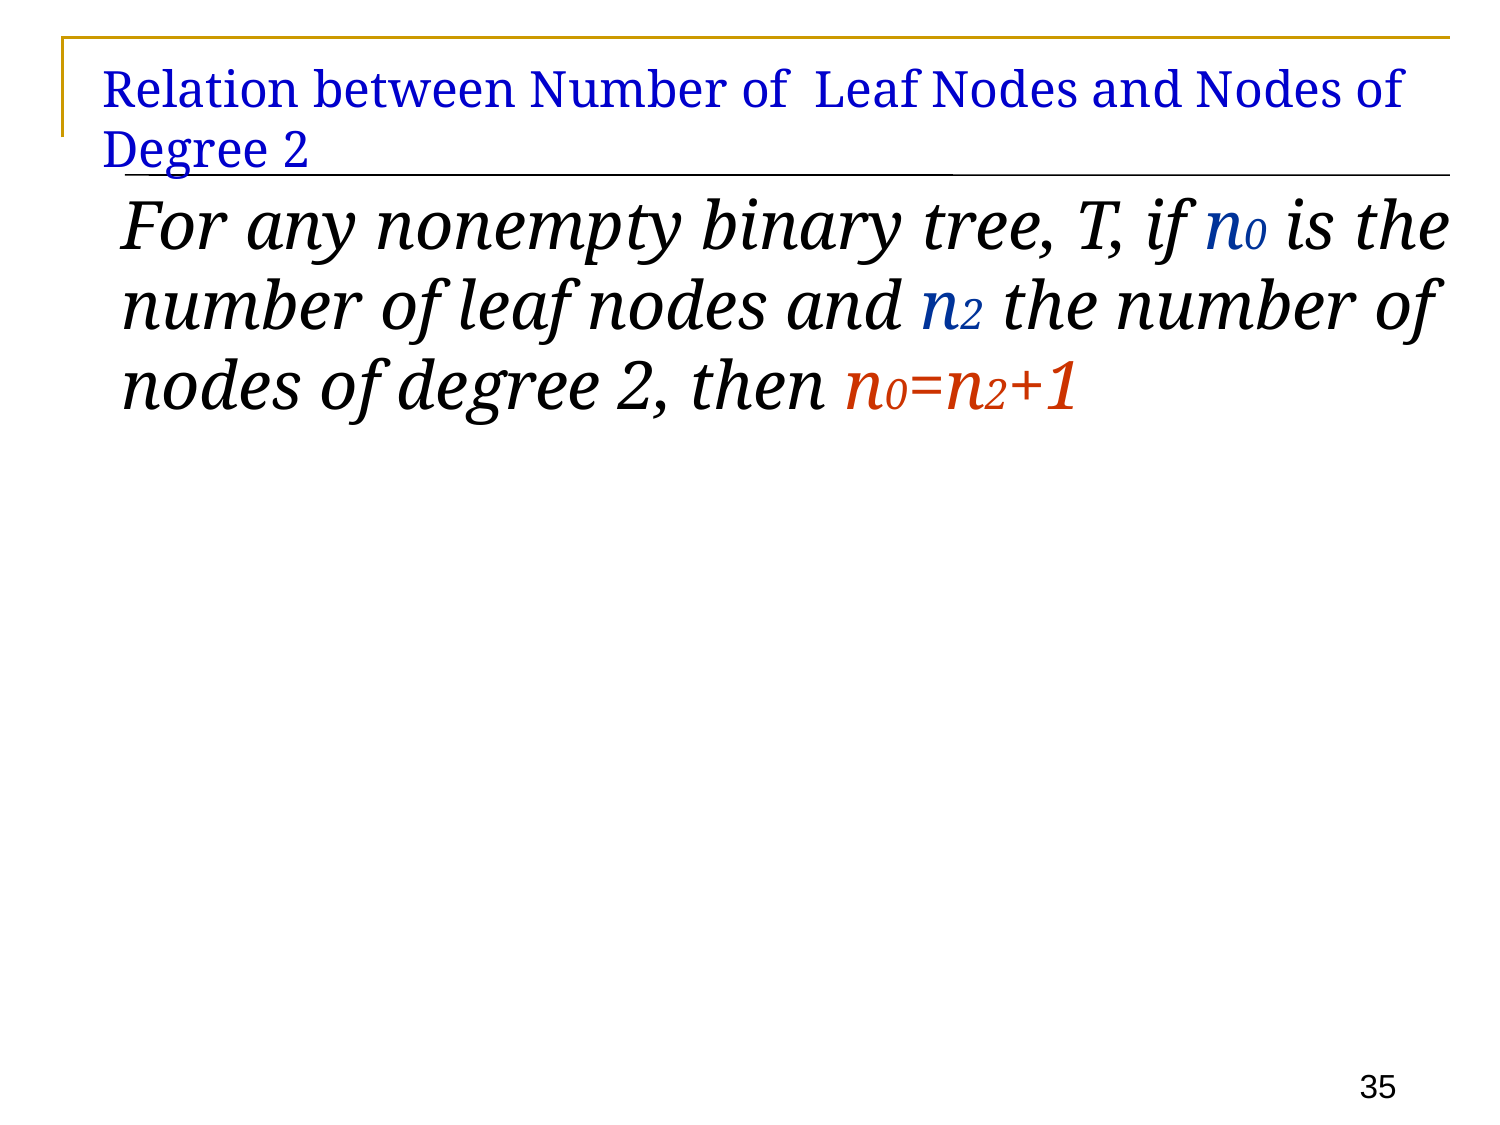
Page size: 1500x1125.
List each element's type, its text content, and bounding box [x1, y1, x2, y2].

title Relation between Number of Leaf Nodes and Nodes of Degree 2 [87, 49, 1451, 163]
list For any nonempty binary tree, T, if n0 is the number of leaf nodes and n2 the number of nodes of degree 2, then n0=n2+1 [49, 174, 1476, 1076]
